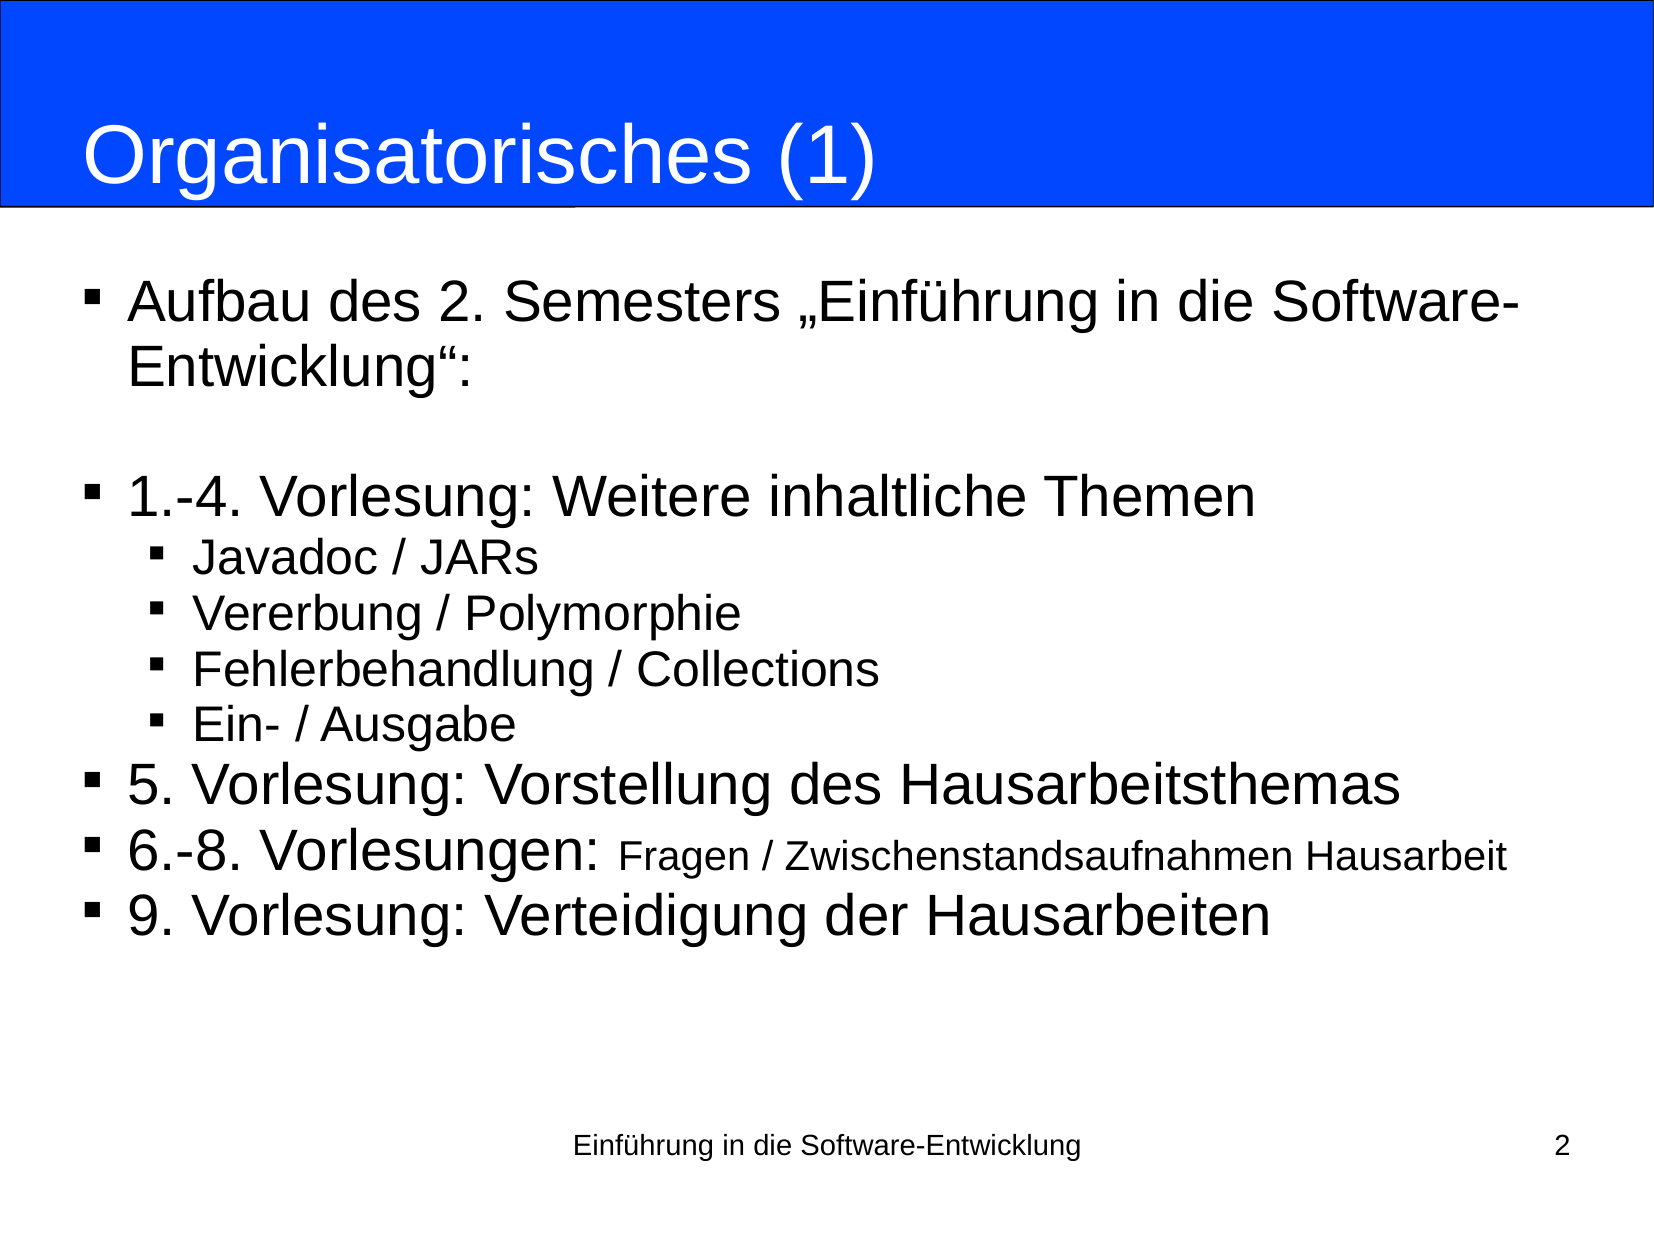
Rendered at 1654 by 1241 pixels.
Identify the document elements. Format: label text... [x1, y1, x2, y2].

slide_number 2 [1185, 1129, 1571, 1215]
title Organisatorisches (1) [82, 49, 1571, 257]
text_box [0, 0, 1654, 207]
subtitle Aufbau des 2. Semesters „Einführung in die Software-Entwicklung“: 1.-4. Vorlesung: Weitere inhaltliche Themen Javadoc / JARs Vererbung / Polymorphie Fehlerbehandlung / Collections Ein- / Ausgabe 5. Vorlesung: Vorstellung des Hausarbeitsthemas 6.-8. Vorlesungen: Fragen / Zwischenstandsaufnahmen Hausarbeit 9. Vorlesung: Verteidigung der Hausarbeiten [82, 265, 1572, 1085]
footer Einführung in die Software-Entwicklung [565, 1129, 1090, 1215]
